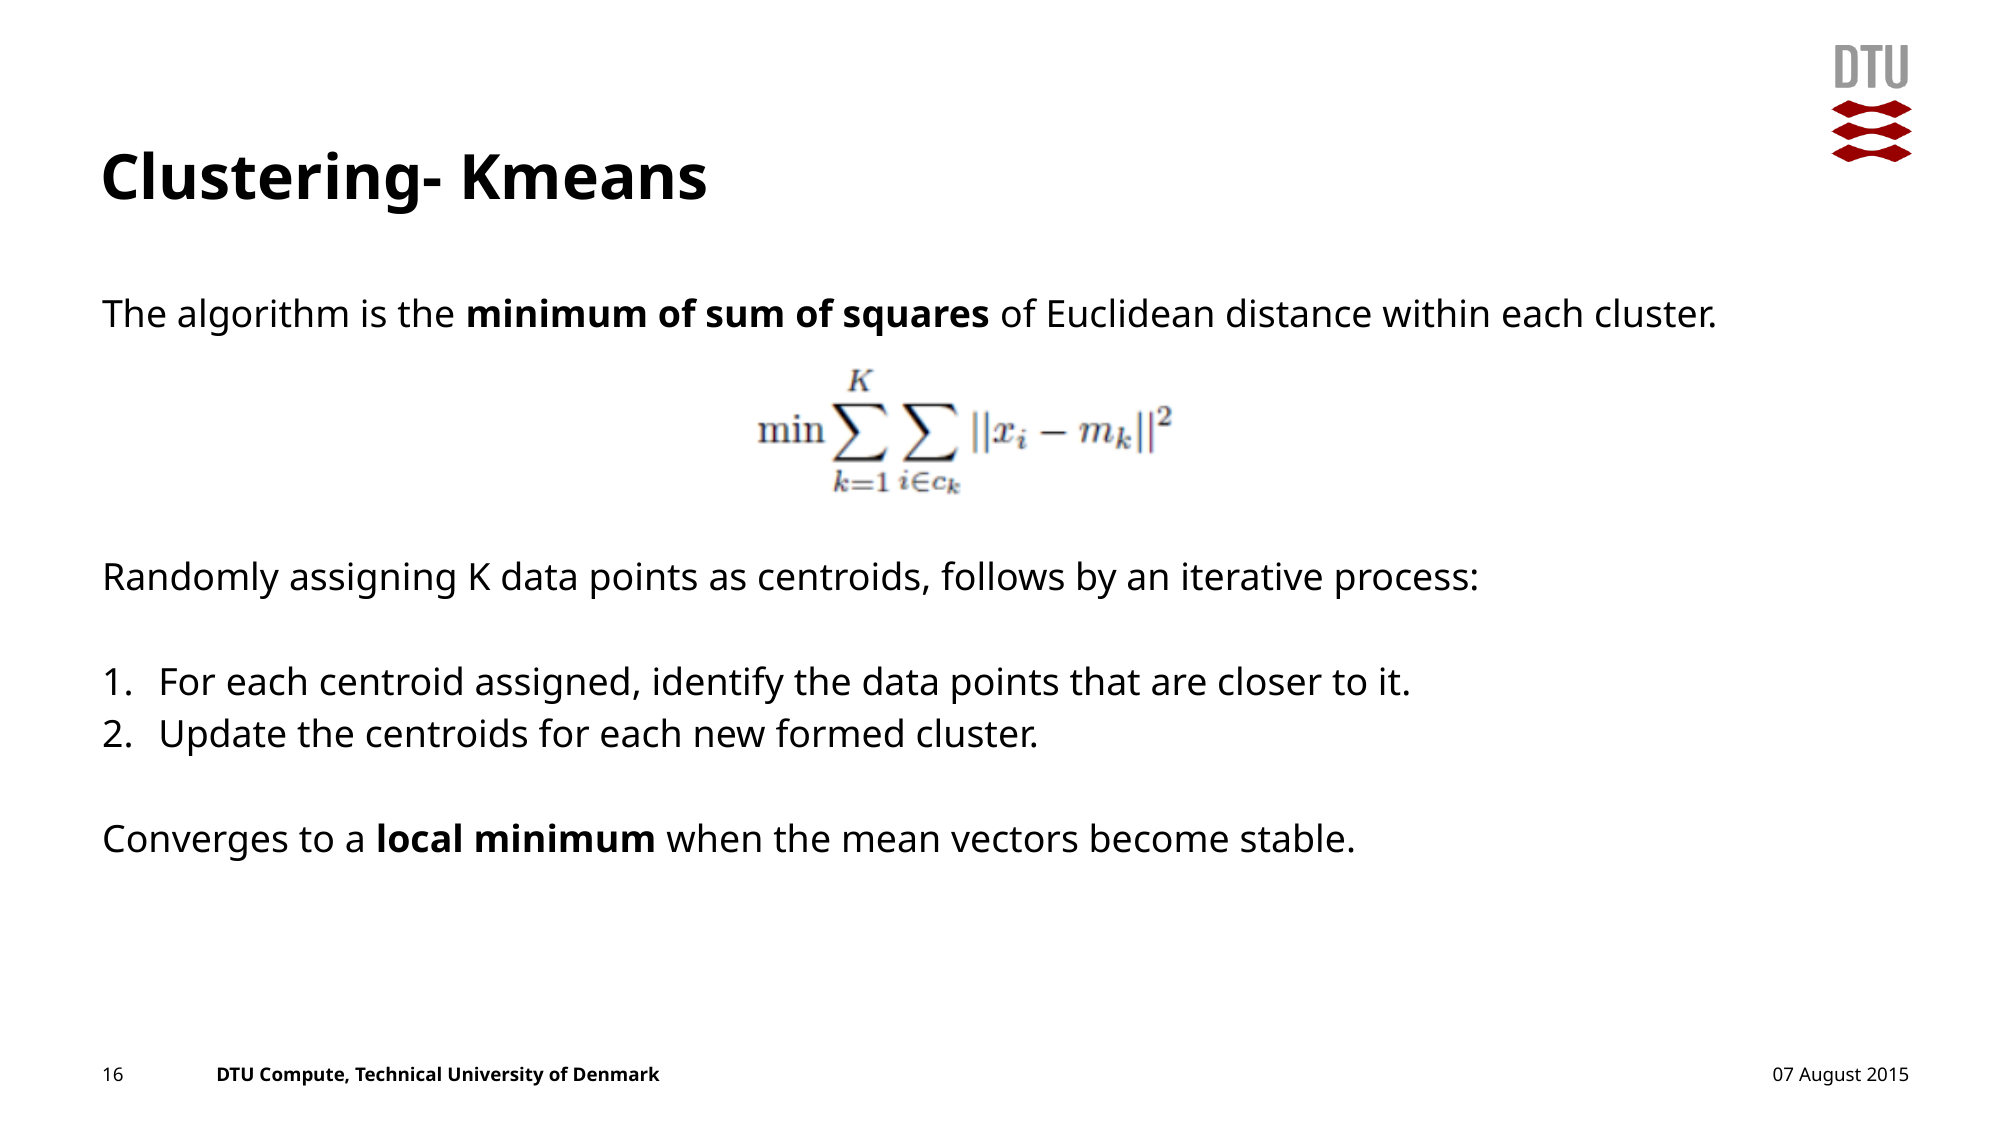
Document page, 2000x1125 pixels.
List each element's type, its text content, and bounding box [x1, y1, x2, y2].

picture [754, 367, 1179, 502]
slide_number 16 [102, 1062, 201, 1113]
list The algorithm is the minimum of sum of squares of Euclidean distance within each cluster. Randomly assigning K data points as centroids, follows by an iterative process: For each centroid assigned, identify the data points that are closer to it. Update the centroids for each new formed cluster. Converges to a local minimum when the mean vectors become stable. [102, 237, 1910, 1025]
title Clustering- Kmeans [100, 24, 1834, 212]
picture [1834, 45, 1912, 162]
